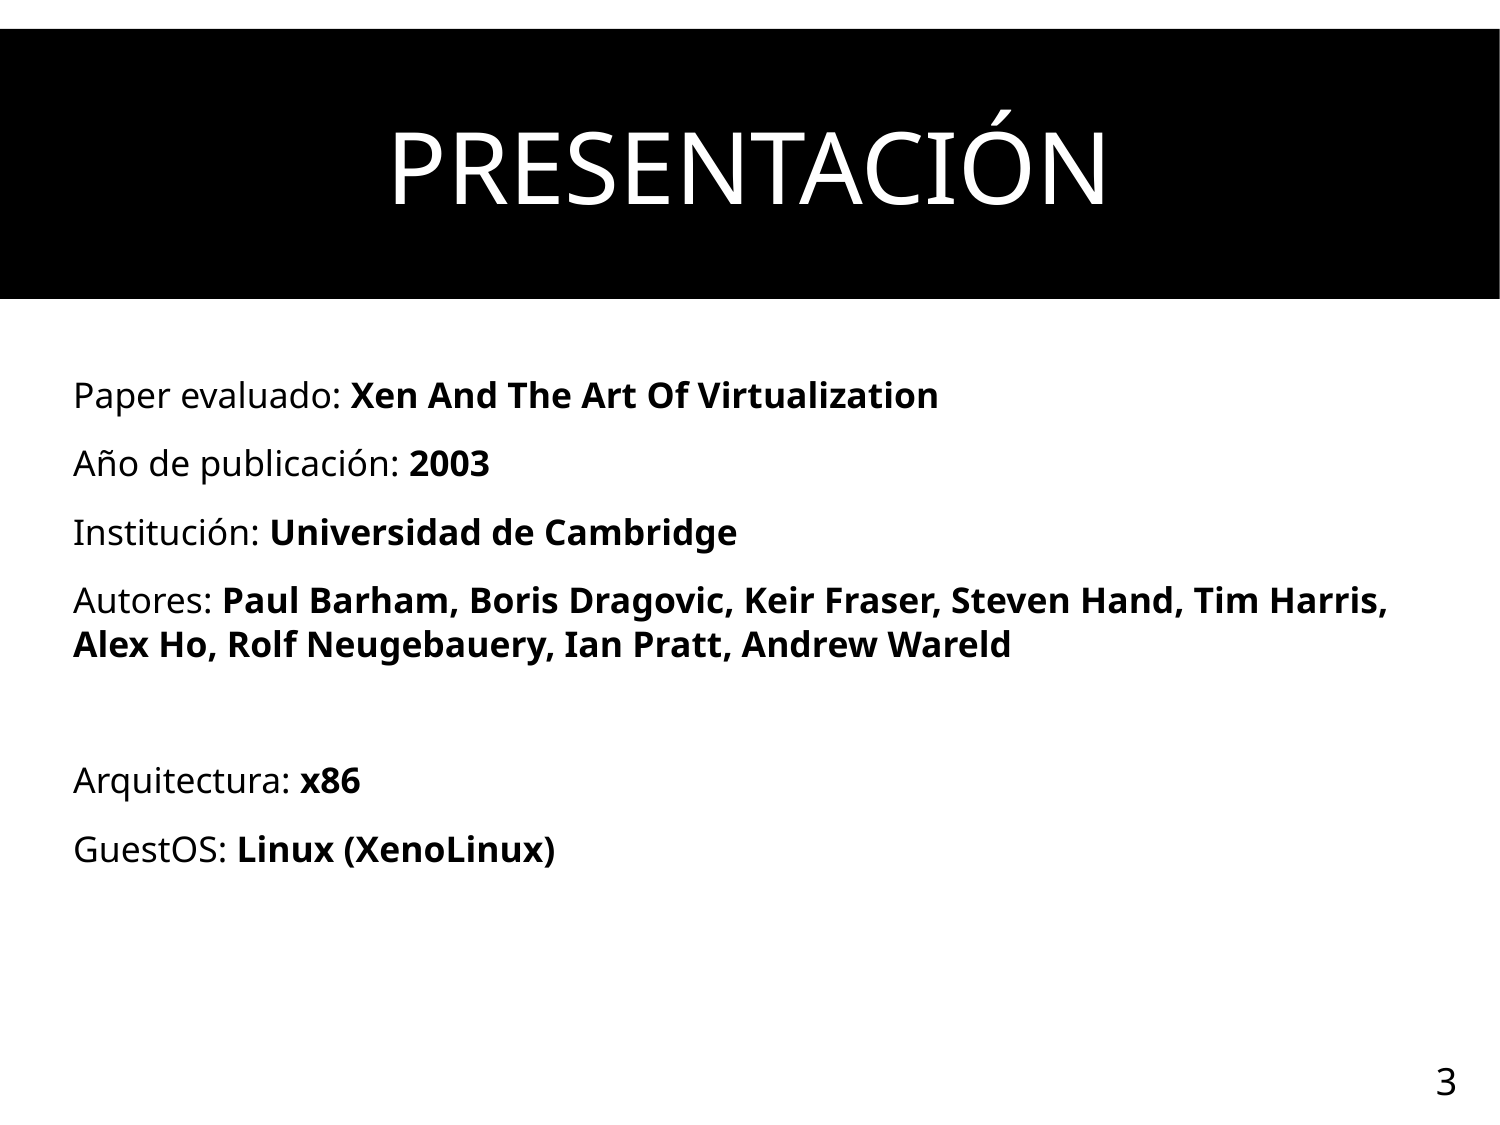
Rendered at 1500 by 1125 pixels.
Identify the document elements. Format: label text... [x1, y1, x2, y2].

slide_number 3 [1355, 1053, 1473, 1114]
title Presentación [112, 46, 1388, 295]
list Paper evaluado: Xen And The Art Of Virtualization Año de publicación: 2003 Institución: Universidad de Cambridge Autores: Paul Barham, Boris Dragovic, Keir Fraser, Steven Hand, Tim Harris, Alex Ho, Rolf Neugebauery, Ian Pratt, Andrew Wareld Arquitectura: x86 GuestOS: Linux (XenoLinux) [58, 366, 1442, 884]
